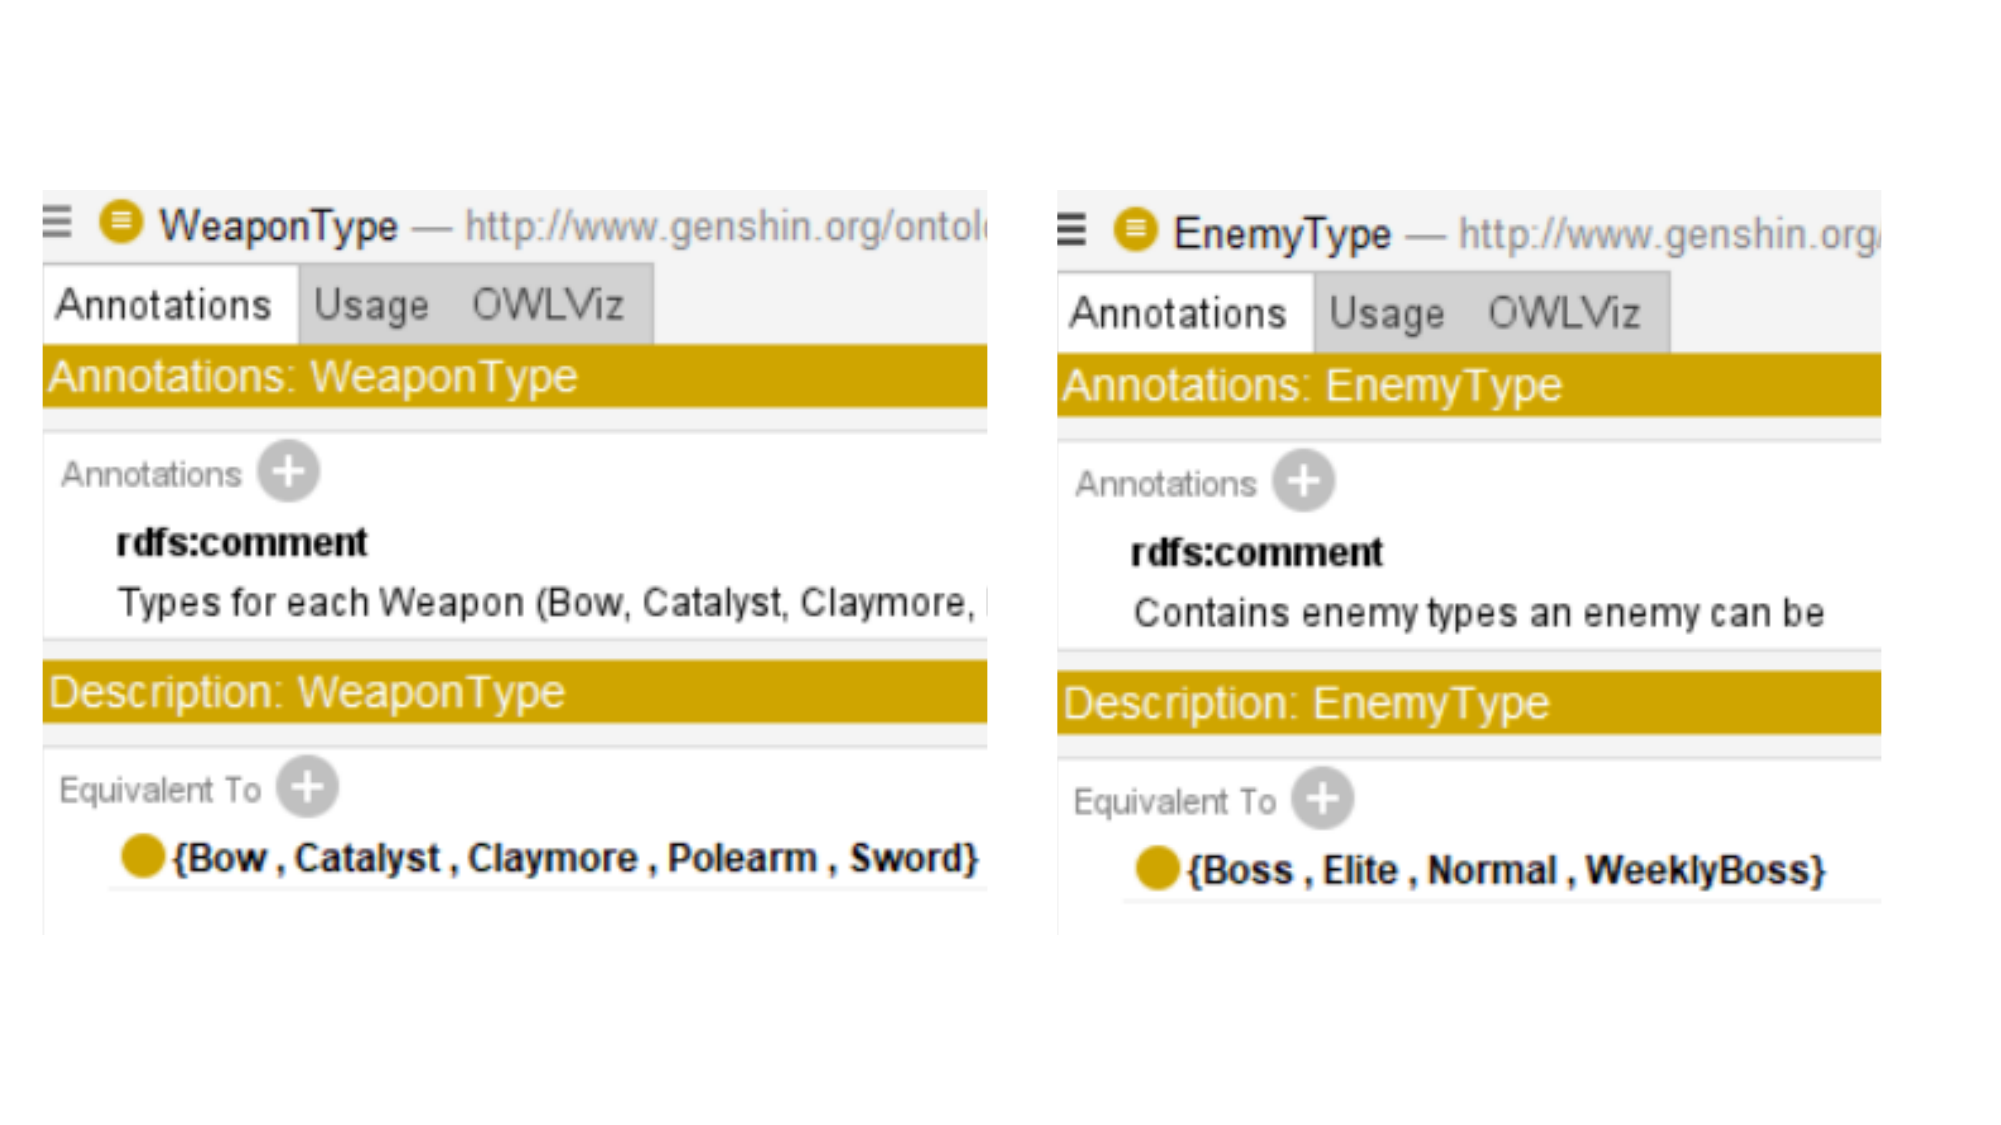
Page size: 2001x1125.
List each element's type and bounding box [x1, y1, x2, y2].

picture [1057, 190, 1882, 935]
picture [42, 190, 988, 935]
